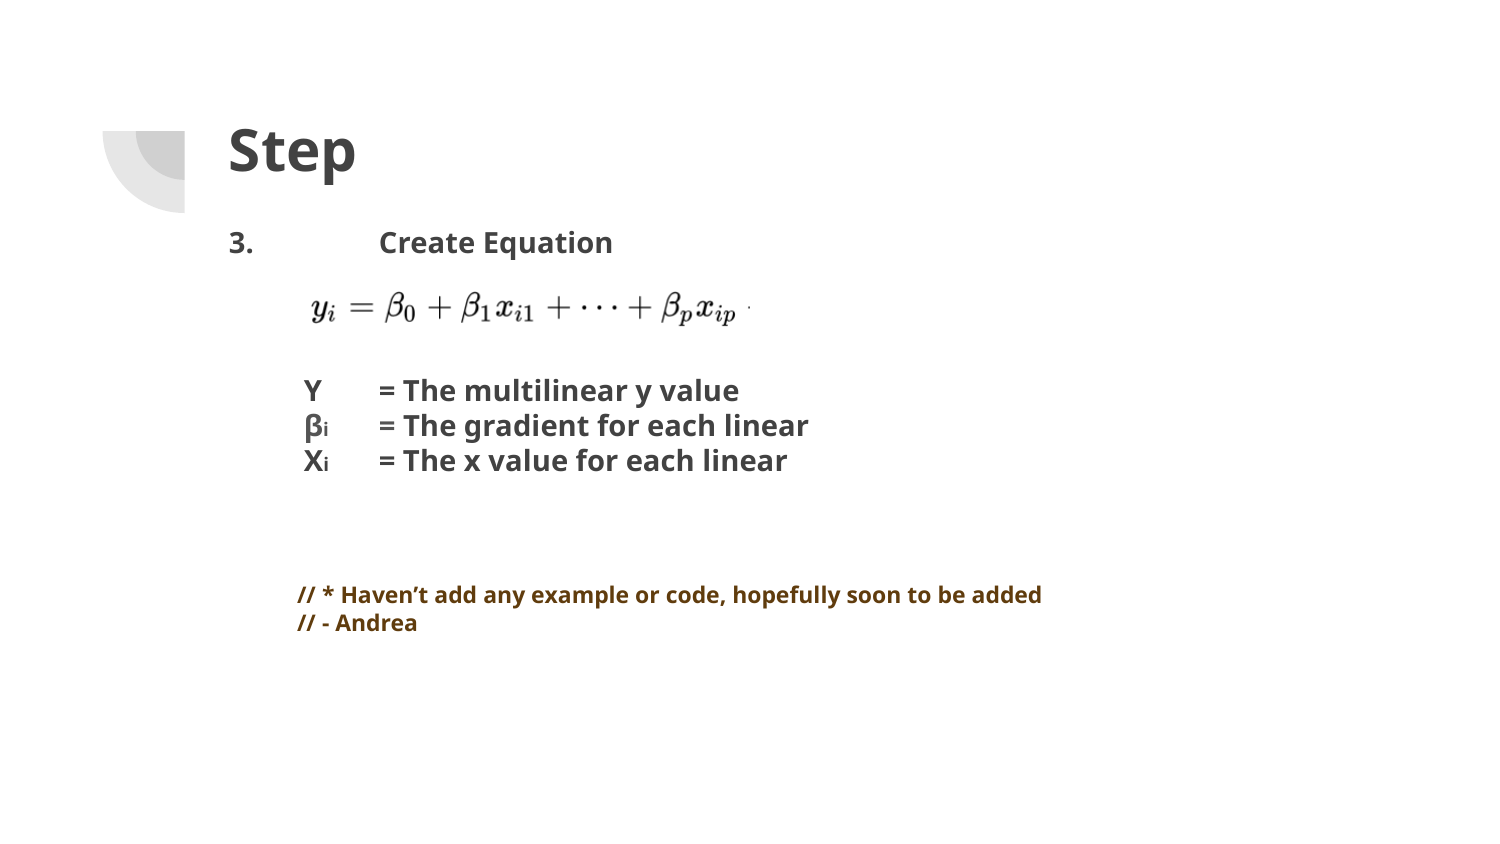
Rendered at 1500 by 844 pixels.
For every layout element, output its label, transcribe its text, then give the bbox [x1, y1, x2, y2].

text_box Y = The multilinear y value βi = The gradient for each linear Xi = The x value for each linear [213, 356, 1440, 628]
picture [276, 278, 751, 341]
text_box // * Haven’t add any example or code, hopefully soon to be added // - Andrea [132, 573, 1368, 643]
text_box 3. Create Equation [213, 209, 1124, 286]
title Step [213, 98, 1368, 263]
